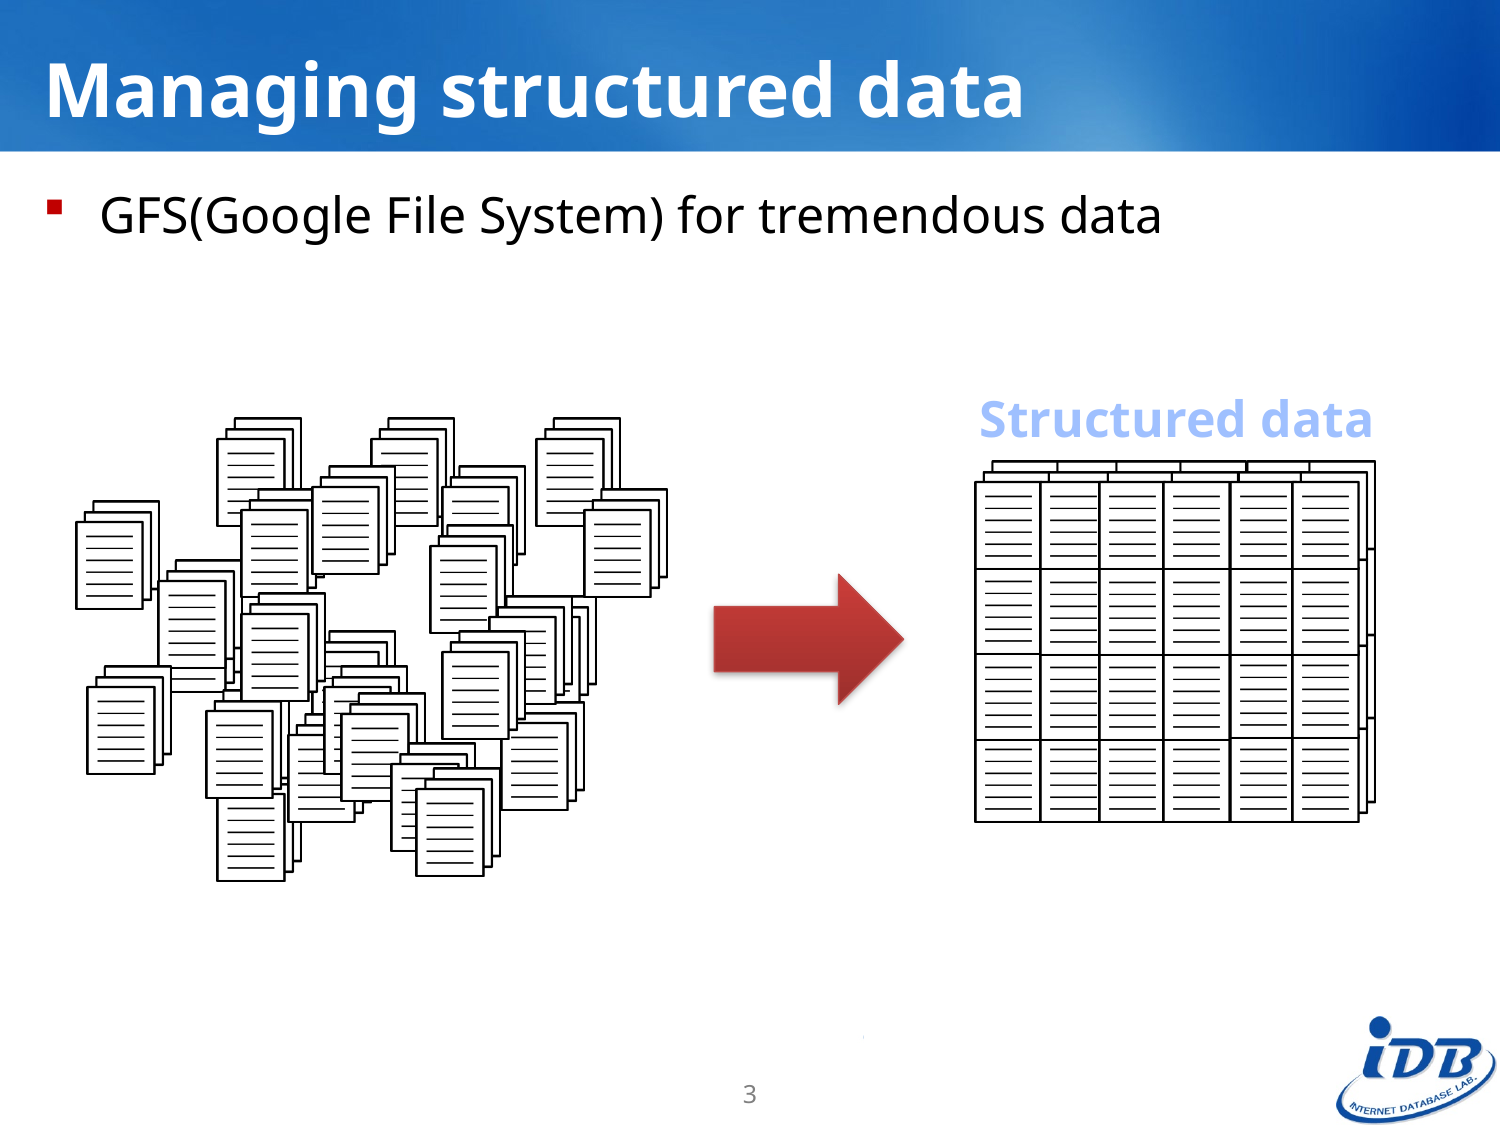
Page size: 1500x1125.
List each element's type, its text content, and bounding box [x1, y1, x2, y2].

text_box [74, 417, 668, 882]
title Managing structured data [28, 23, 1472, 153]
picture [0, 0, 1500, 1125]
slide_number 3 [688, 1078, 812, 1114]
list GFS(Google File System) for tremendous data [28, 175, 1472, 1067]
text_box [713, 573, 905, 705]
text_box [973, 460, 1377, 823]
text_box Structured data [964, 380, 1390, 456]
